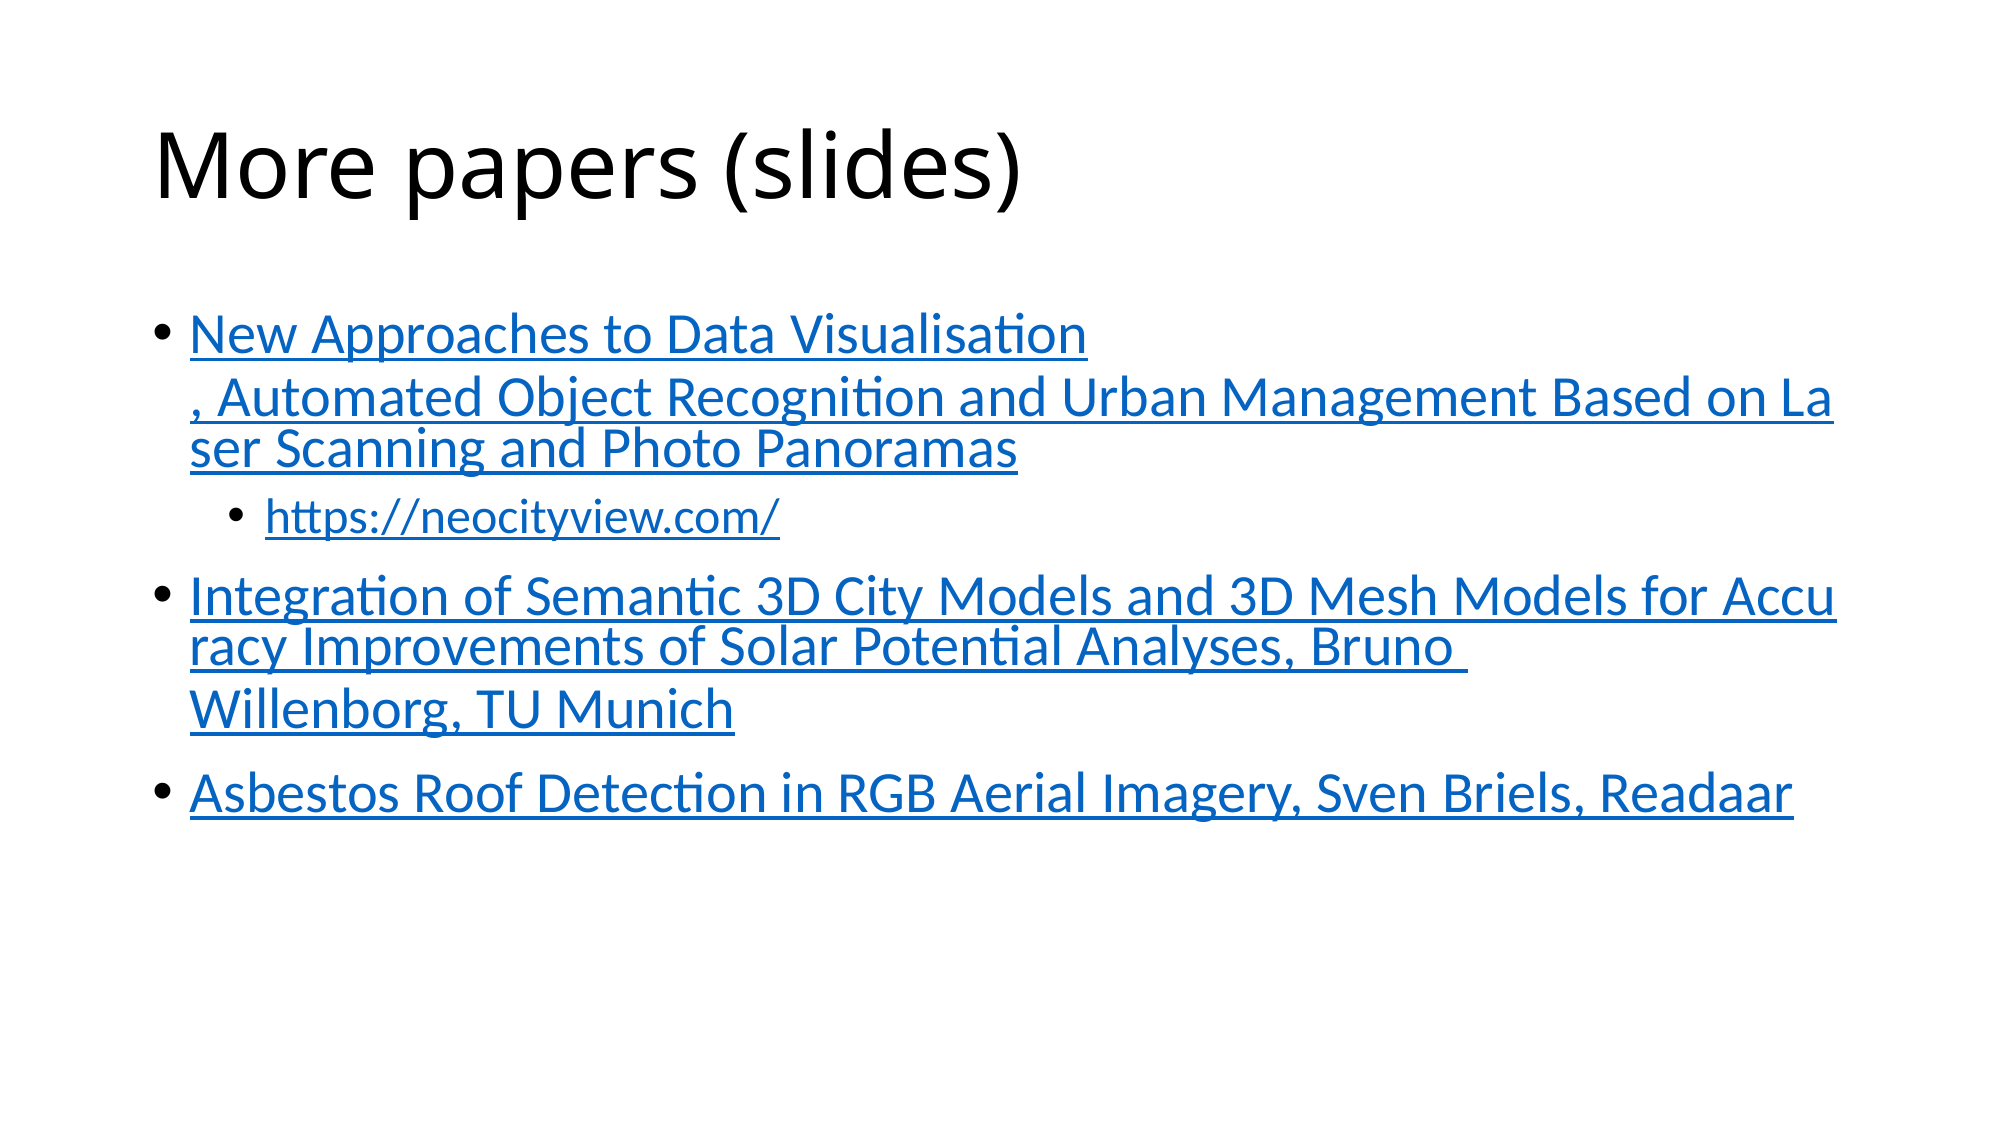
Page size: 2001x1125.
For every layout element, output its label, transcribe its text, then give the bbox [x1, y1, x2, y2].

title More papers (slides) [137, 59, 1863, 278]
list New Approaches to Data Visualisation, Automated Object Recognition and Urban Management Based on Laser Scanning and Photo Panoramas https://neocityview.com/ Integration of Semantic 3D City Models and 3D Mesh Models for Accuracy Improvements of Solar Potential Analyses, Bruno Willenborg, TU Munich Asbestos Roof Detection in RGB Aerial Imagery, Sven Briels, Readaar [137, 296, 1863, 1010]
